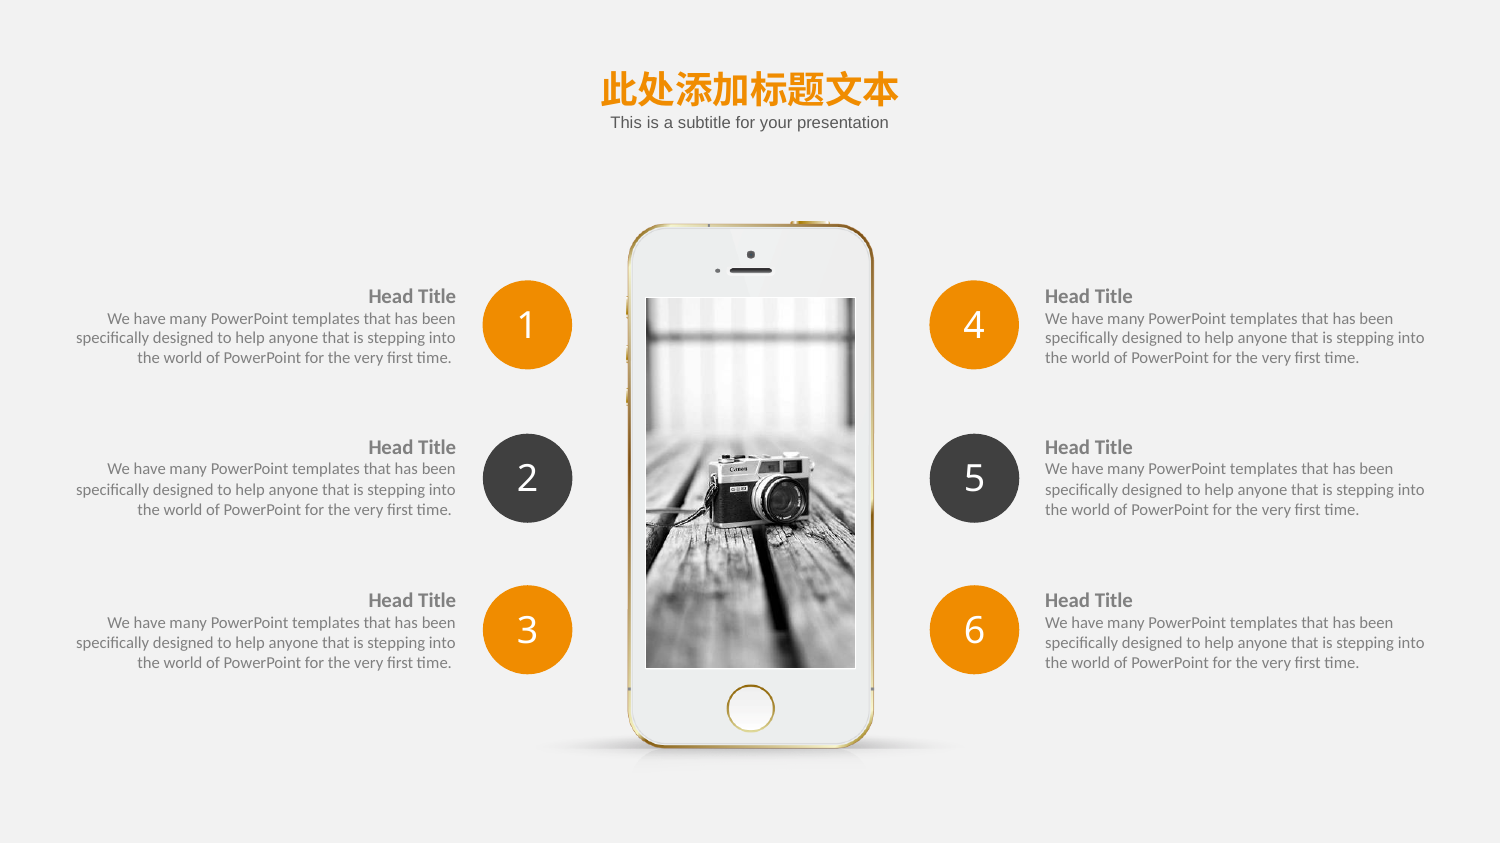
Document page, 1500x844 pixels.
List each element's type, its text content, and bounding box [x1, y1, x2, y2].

text_box Head Title We have many PowerPoint templates that has been specifically designed to help anyone that is stepping into the world of PowerPoint for the very first time. [54, 282, 425, 368]
text_box Head Title We have many PowerPoint templates that has been specifically designed to help anyone that is stepping into the world of PowerPoint for the very first time. [54, 586, 425, 672]
text_box Head Title We have many PowerPoint templates that has been specifically designed to help anyone that is stepping into the world of PowerPoint for the very first time. [1073, 586, 1447, 672]
text_box Head Title We have many PowerPoint templates that has been specifically designed to help anyone that is stepping into the world of PowerPoint for the very first time. [1073, 433, 1447, 519]
text_box Head Title We have many PowerPoint templates that has been specifically designed to help anyone that is stepping into the world of PowerPoint for the very first time. [54, 433, 425, 519]
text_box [430, 220, 1069, 781]
text_box Head Title We have many PowerPoint templates that has been specifically designed to help anyone that is stepping into the world of PowerPoint for the very first time. [1073, 282, 1447, 368]
text_box This is a subtitle for your presentation [602, 112, 898, 133]
text_box 此处添加标题文本 [567, 58, 933, 119]
